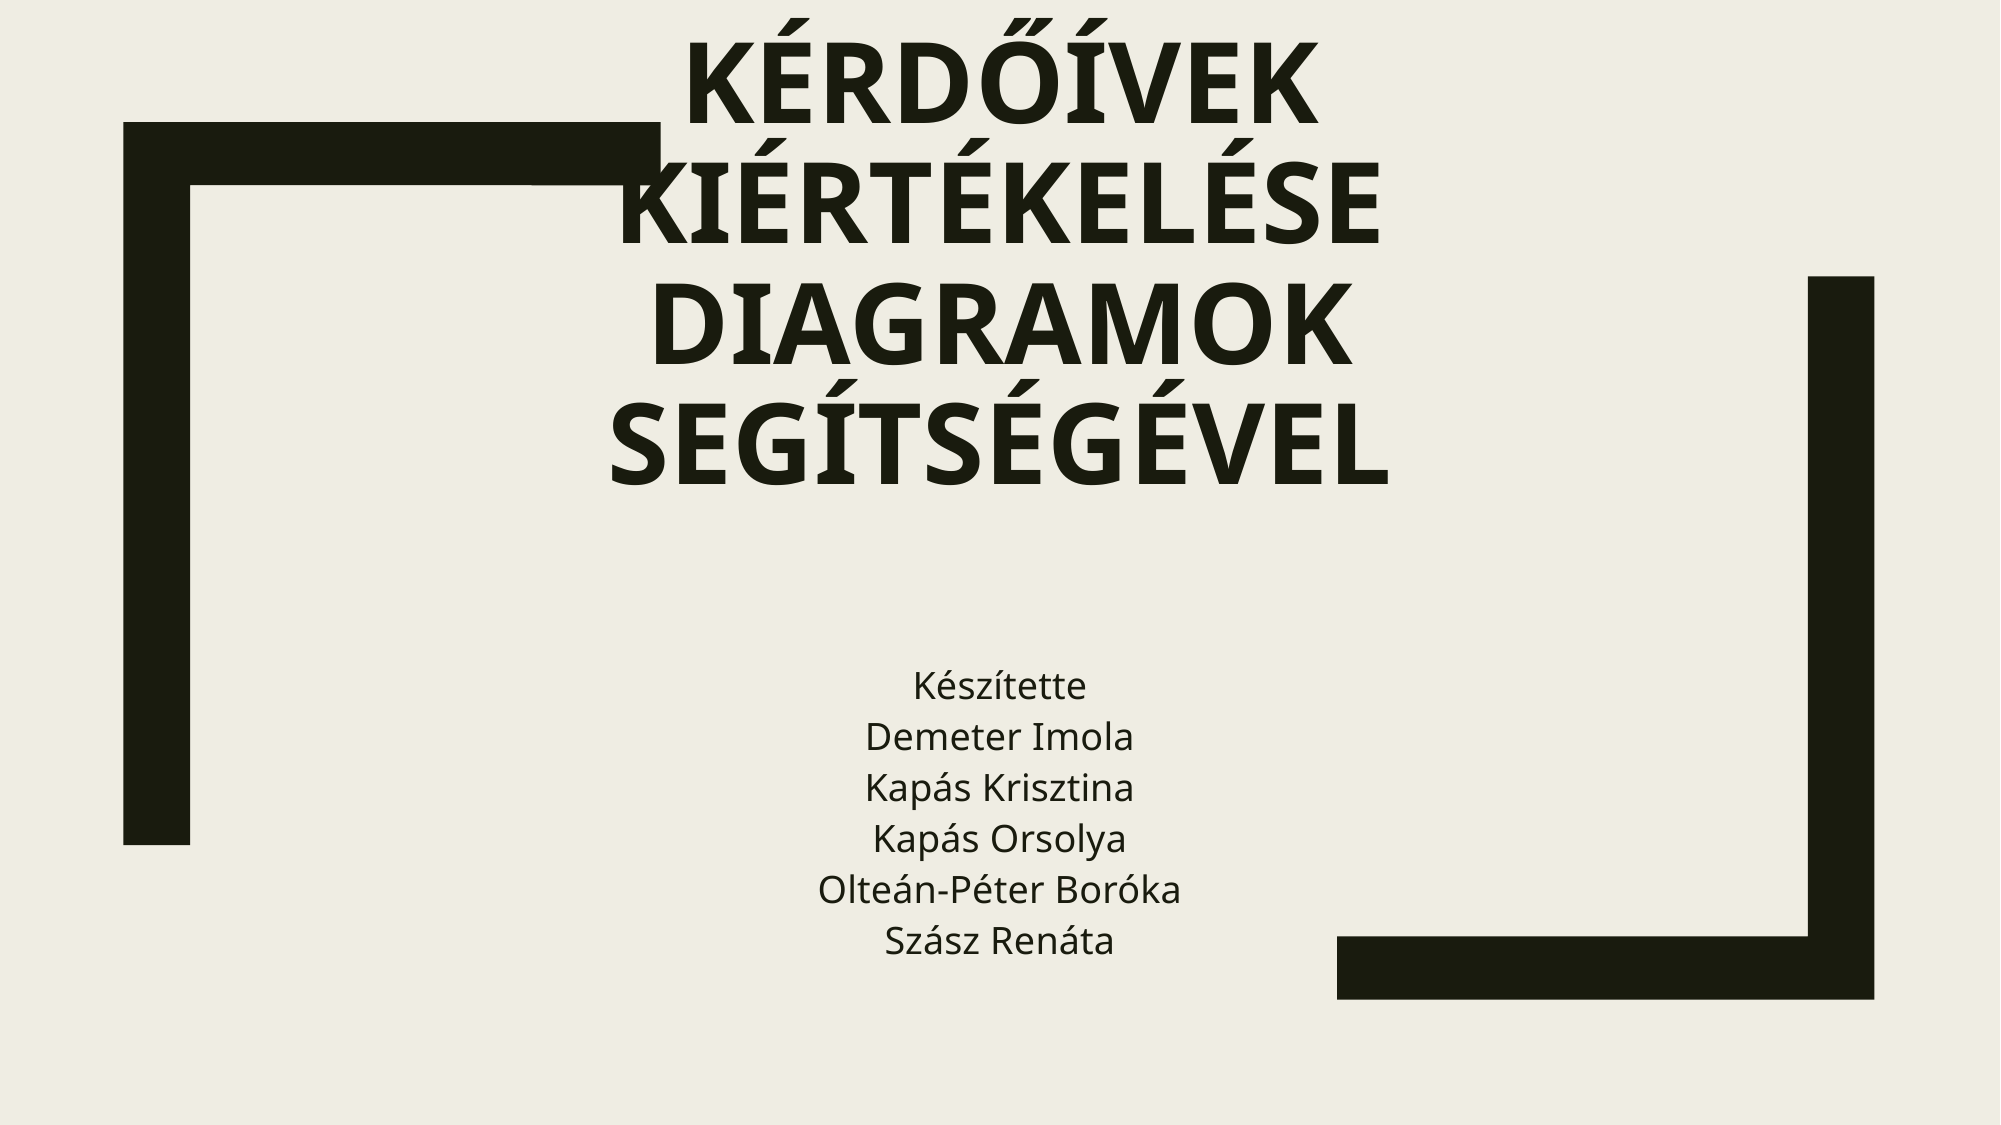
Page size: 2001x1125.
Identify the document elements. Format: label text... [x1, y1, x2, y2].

subtitle Készítette Demeter Imola Kapás Krisztina Kapás Orsolya Olteán-Péter Boróka Szász Renáta [439, 649, 1561, 973]
title Kérdőívek kiértékelése diagramok segítségével [314, 351, 1686, 696]
